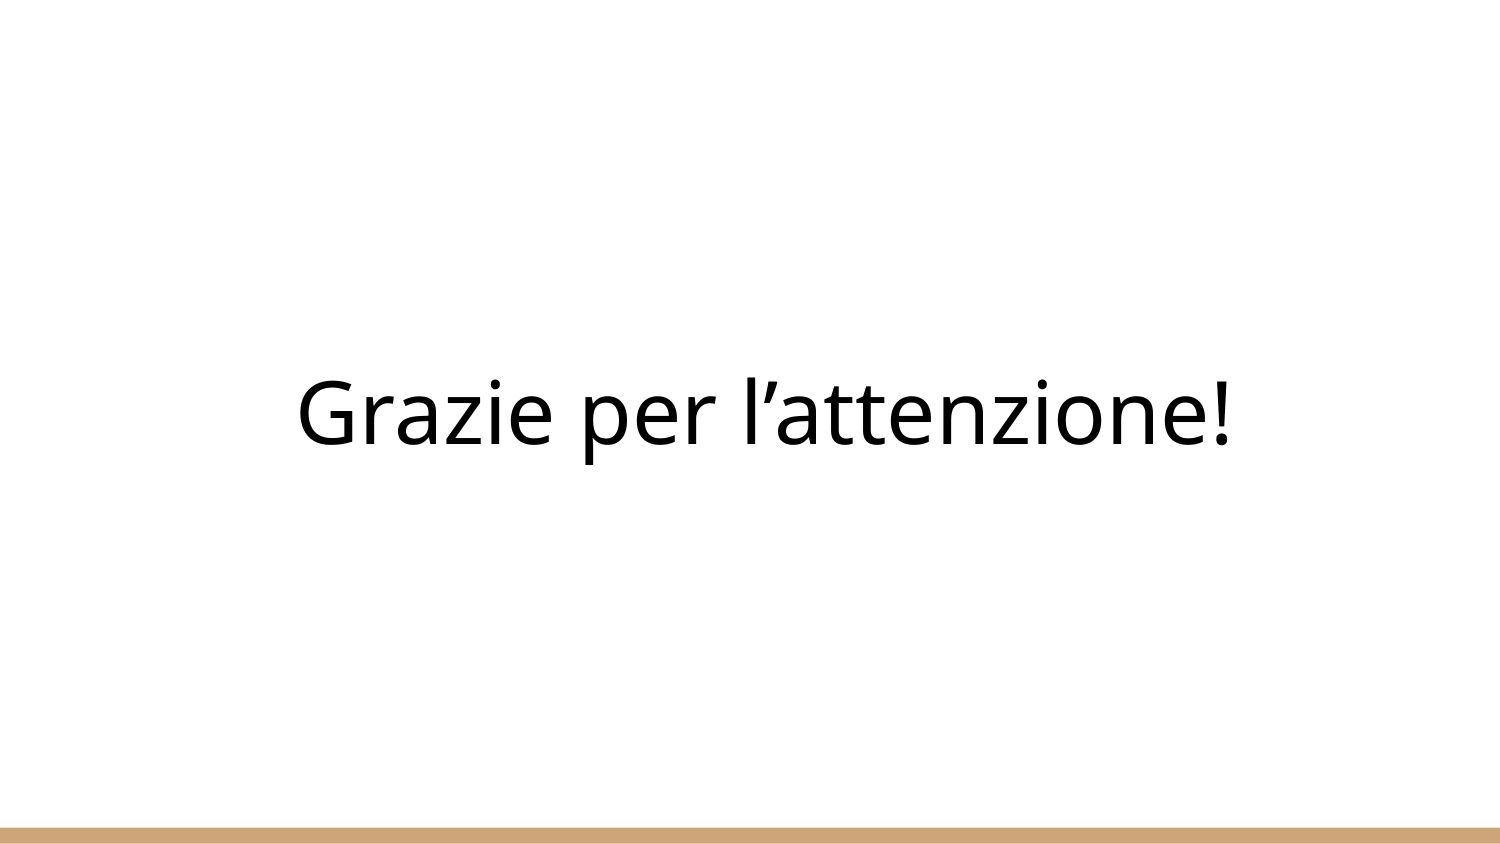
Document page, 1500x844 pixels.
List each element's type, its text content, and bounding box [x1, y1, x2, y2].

title Grazie per l’attenzione! [66, 340, 1464, 477]
